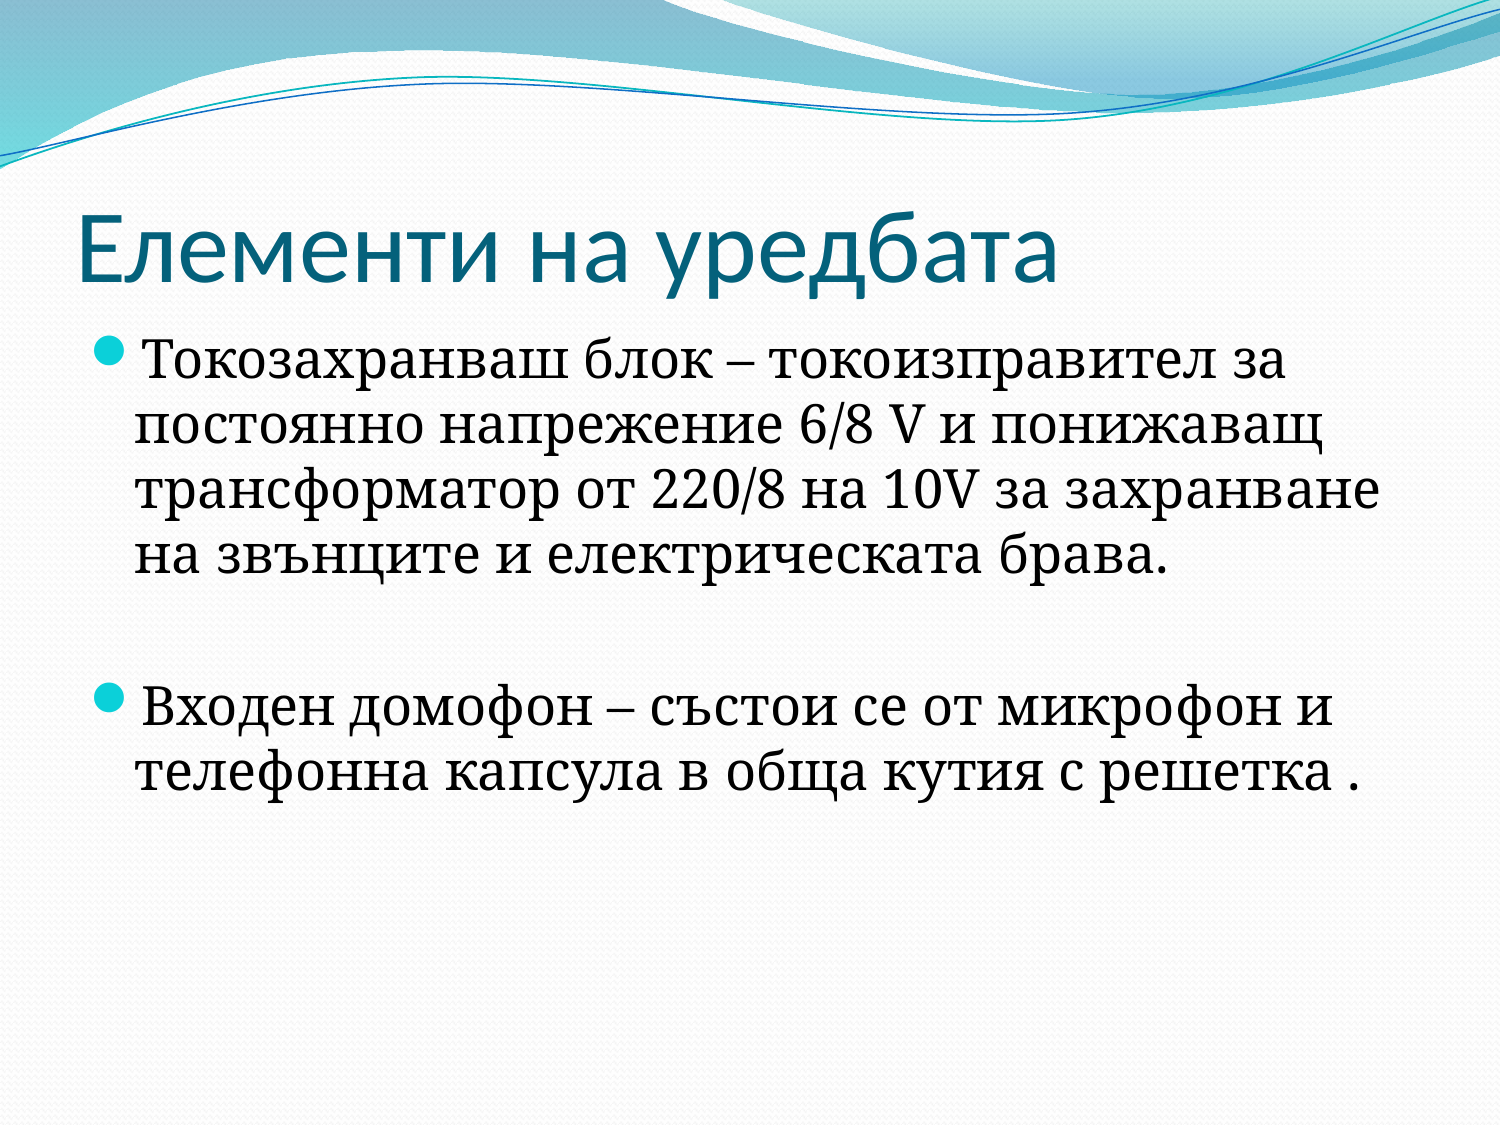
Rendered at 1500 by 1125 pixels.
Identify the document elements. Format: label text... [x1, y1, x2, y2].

title Елементи на уредбата [75, 115, 1425, 303]
list Токозахранваш блок – токоизправител за постоянно напрежение 6/8 V и понижаващ трансформатор от 220/8 на 10V за захранване на звънците и електрическата брава. Входен домофон – състои се от микрофон и телефонна капсула в обща кутия с решетка . [75, 317, 1425, 1038]
